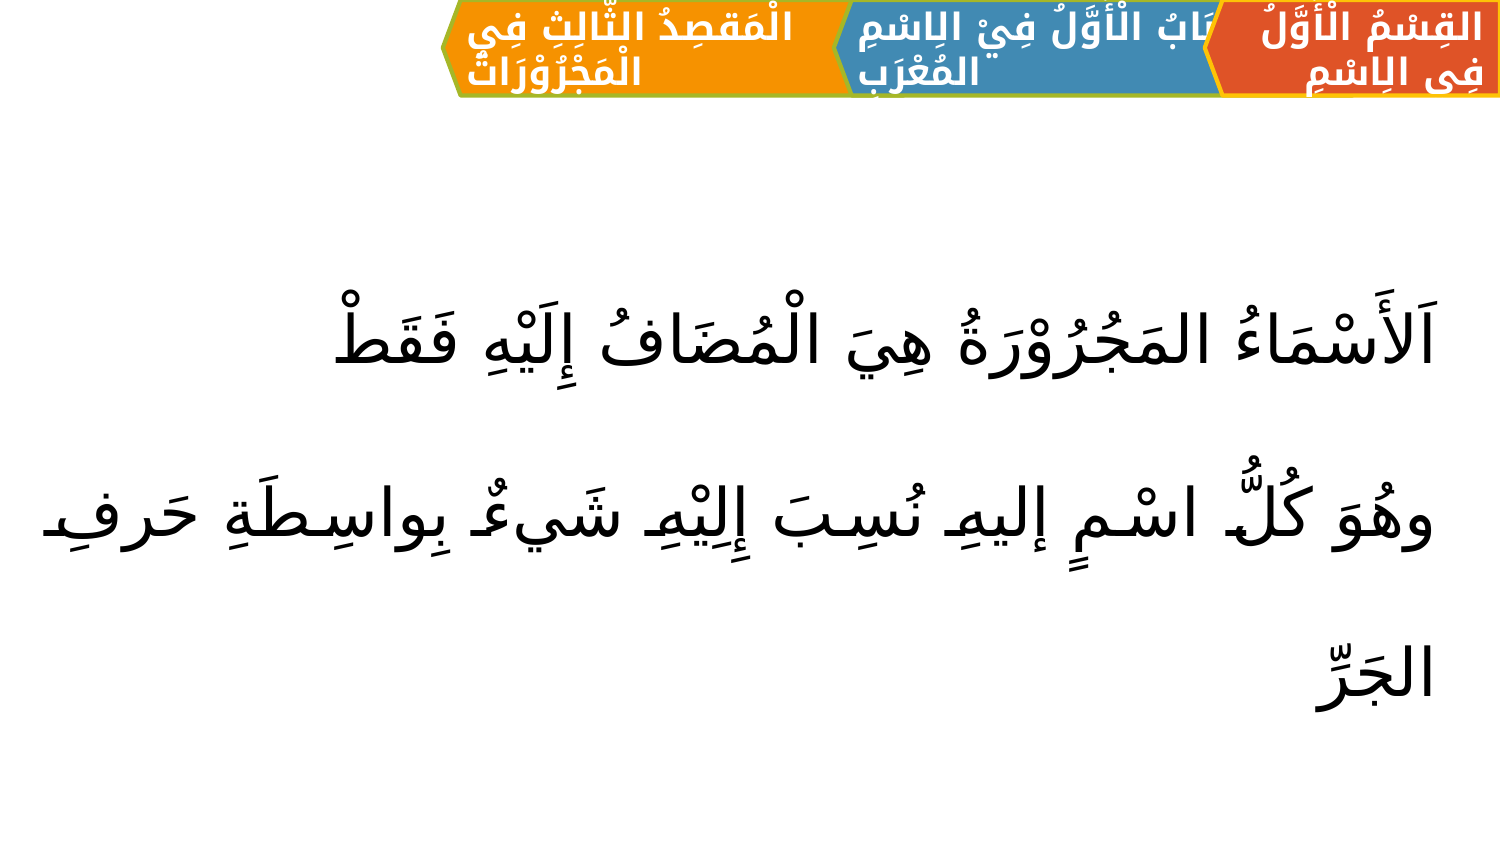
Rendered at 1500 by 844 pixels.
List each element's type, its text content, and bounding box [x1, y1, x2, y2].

text_box القِسْمُ الْأَوَّلُ فِي الِاسْمِ [1202, 0, 1500, 98]
text_box الْمَقصِدُ الثَّالِثِ فِي الْمَجْرُوْرَاتُ [440, 0, 850, 98]
text_box اَلبَابُ الْأَوَّلُ فِيْ الِاسْمِ المُعْرَبِ [831, 0, 1221, 98]
list اَلأَسْمَاءُ المَجُرُوْرَةُ هِيَ الْمُضَافُ إِلَيْهِ فَقَطْ وهُوَ كُلُّ اسْمٍ إليهِ نُسِبَ إِلِيْهِ شَيءٌ بِواسِطَةِ حَرفِ الجَرِّ [29, 102, 1471, 824]
